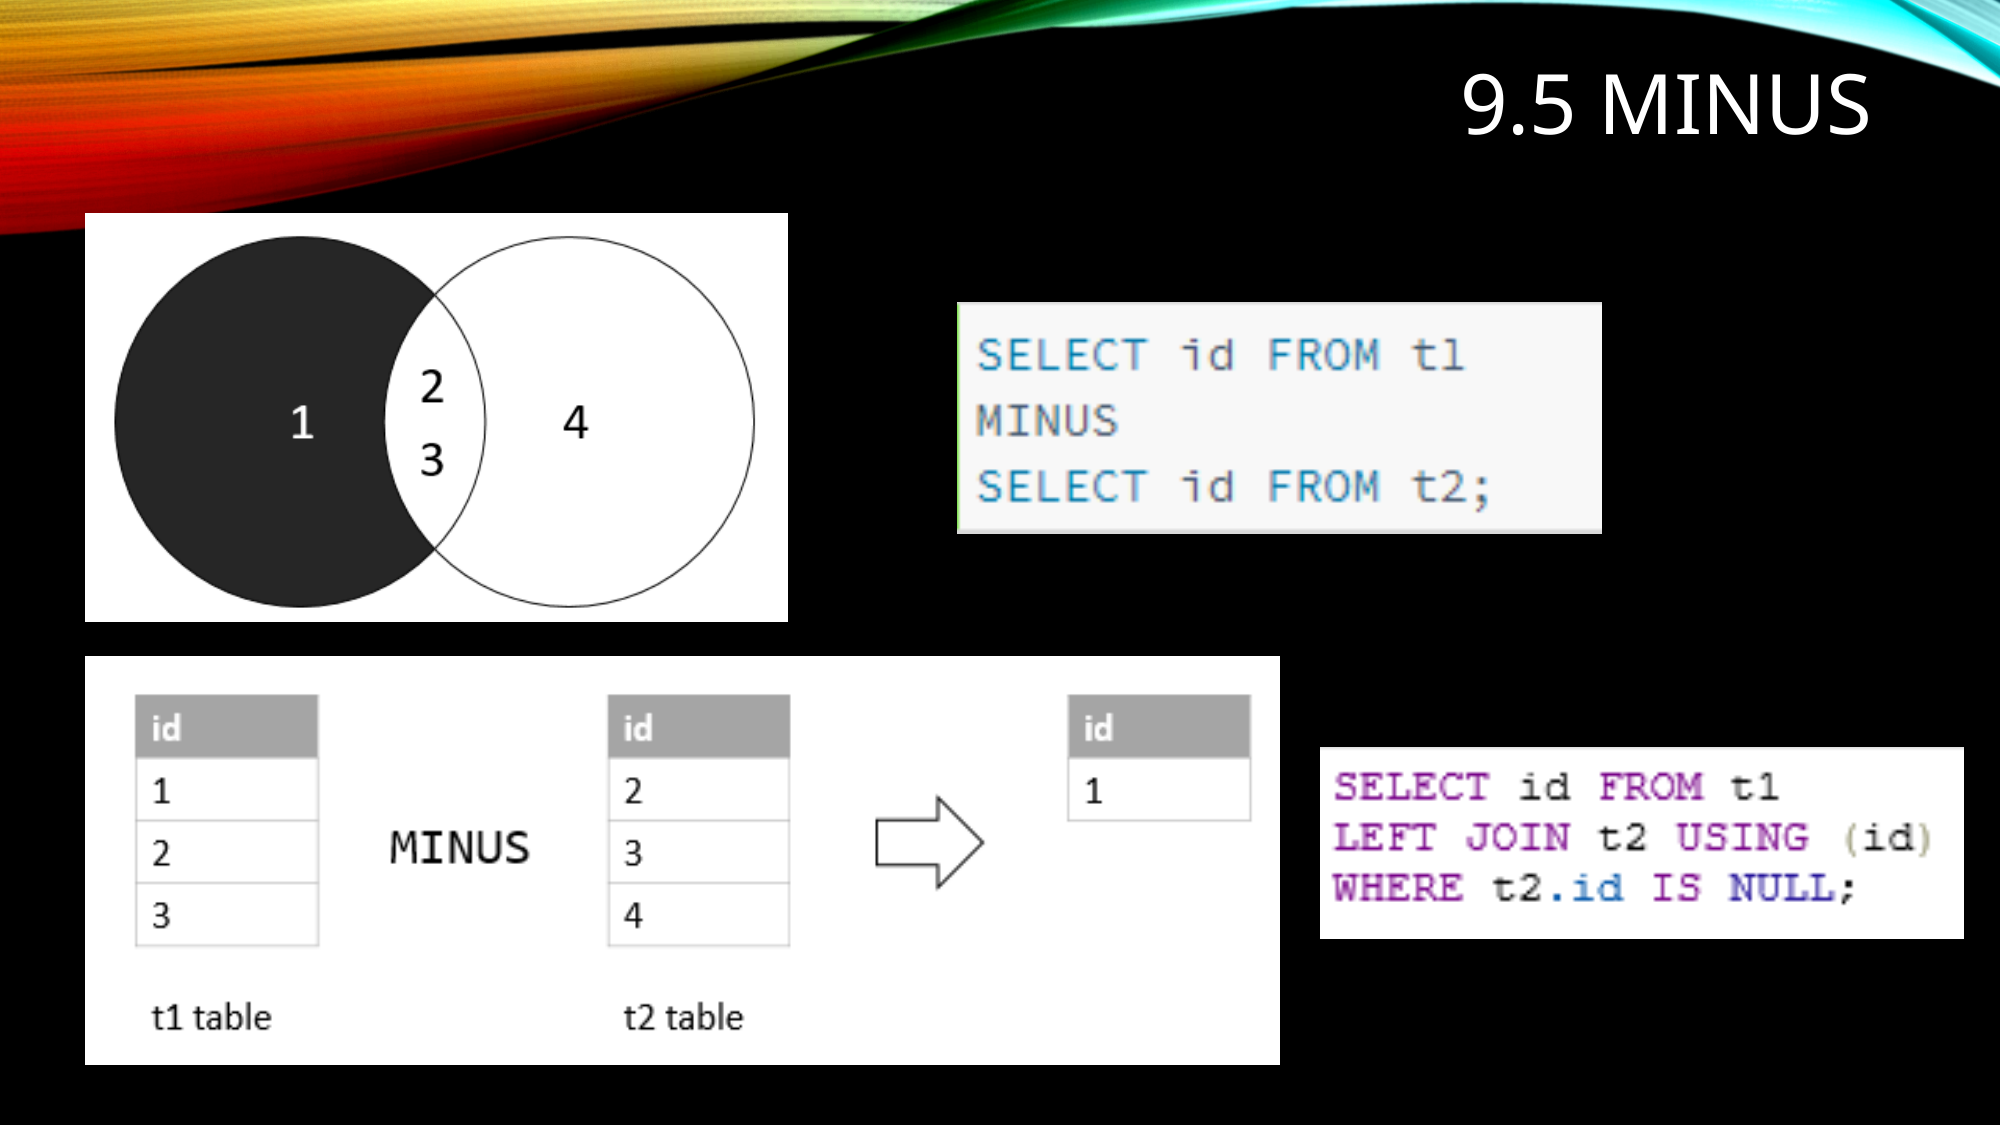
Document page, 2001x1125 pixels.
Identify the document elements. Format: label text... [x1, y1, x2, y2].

picture [0, 0, 2000, 237]
title 9.5 minus [474, 1, 1888, 214]
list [85, 213, 788, 622]
picture [85, 656, 1280, 1065]
picture [956, 302, 1602, 534]
picture [1319, 747, 1964, 940]
